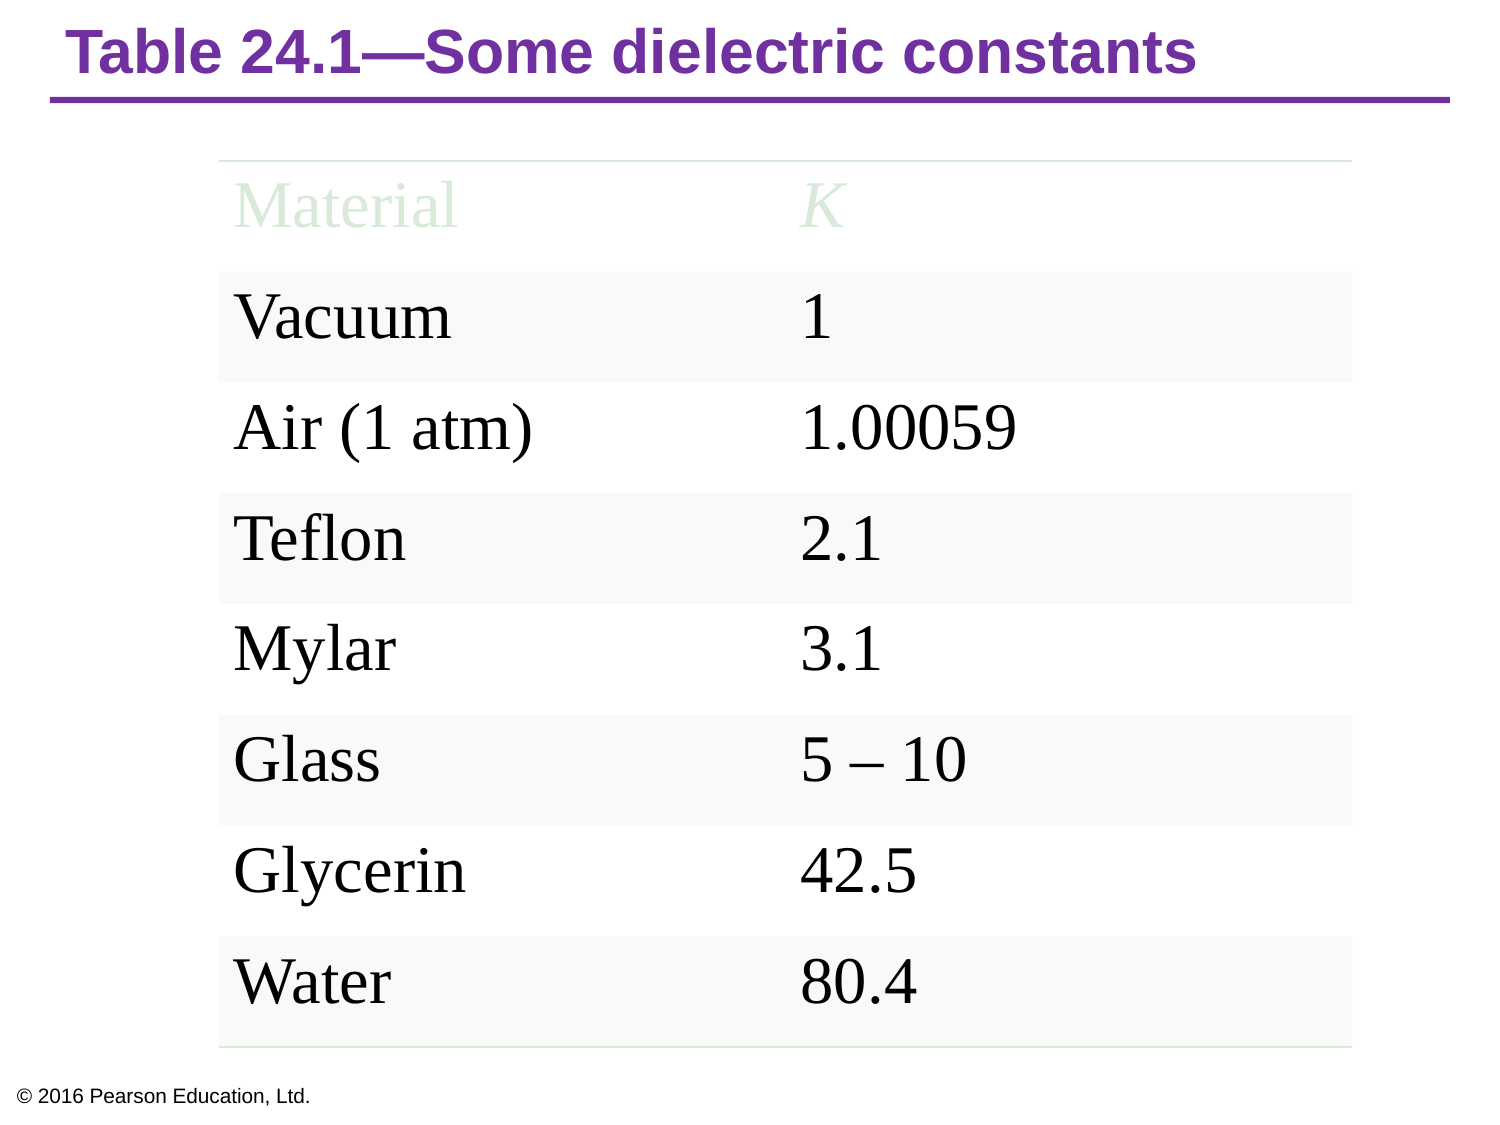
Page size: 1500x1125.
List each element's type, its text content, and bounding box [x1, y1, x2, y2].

table_cell Vacuum [219, 272, 785, 382]
footer © 2016 Pearson Education, Ltd. [1, 1065, 509, 1125]
table_cell 5 – 10 [785, 715, 1352, 825]
table_cell Mylar [219, 604, 785, 715]
table_cell 1 [785, 272, 1352, 382]
table_cell Teflon [219, 493, 785, 604]
table_cell Glass [219, 715, 785, 825]
table_cell Air (1 atm) [219, 382, 785, 493]
table_cell 42.5 [785, 825, 1352, 936]
title Table 24.1—Some dielectric constants [50, 12, 1450, 96]
table_cell 2.1 [785, 493, 1352, 604]
table_cell 80.4 [785, 936, 1352, 1046]
table_cell Glycerin [219, 825, 785, 936]
table_cell 3.1 [785, 604, 1352, 715]
table_cell 1.00059 [785, 382, 1352, 493]
table_header K [785, 162, 1352, 272]
table_header Material [219, 162, 785, 272]
table_cell Water [219, 936, 785, 1046]
